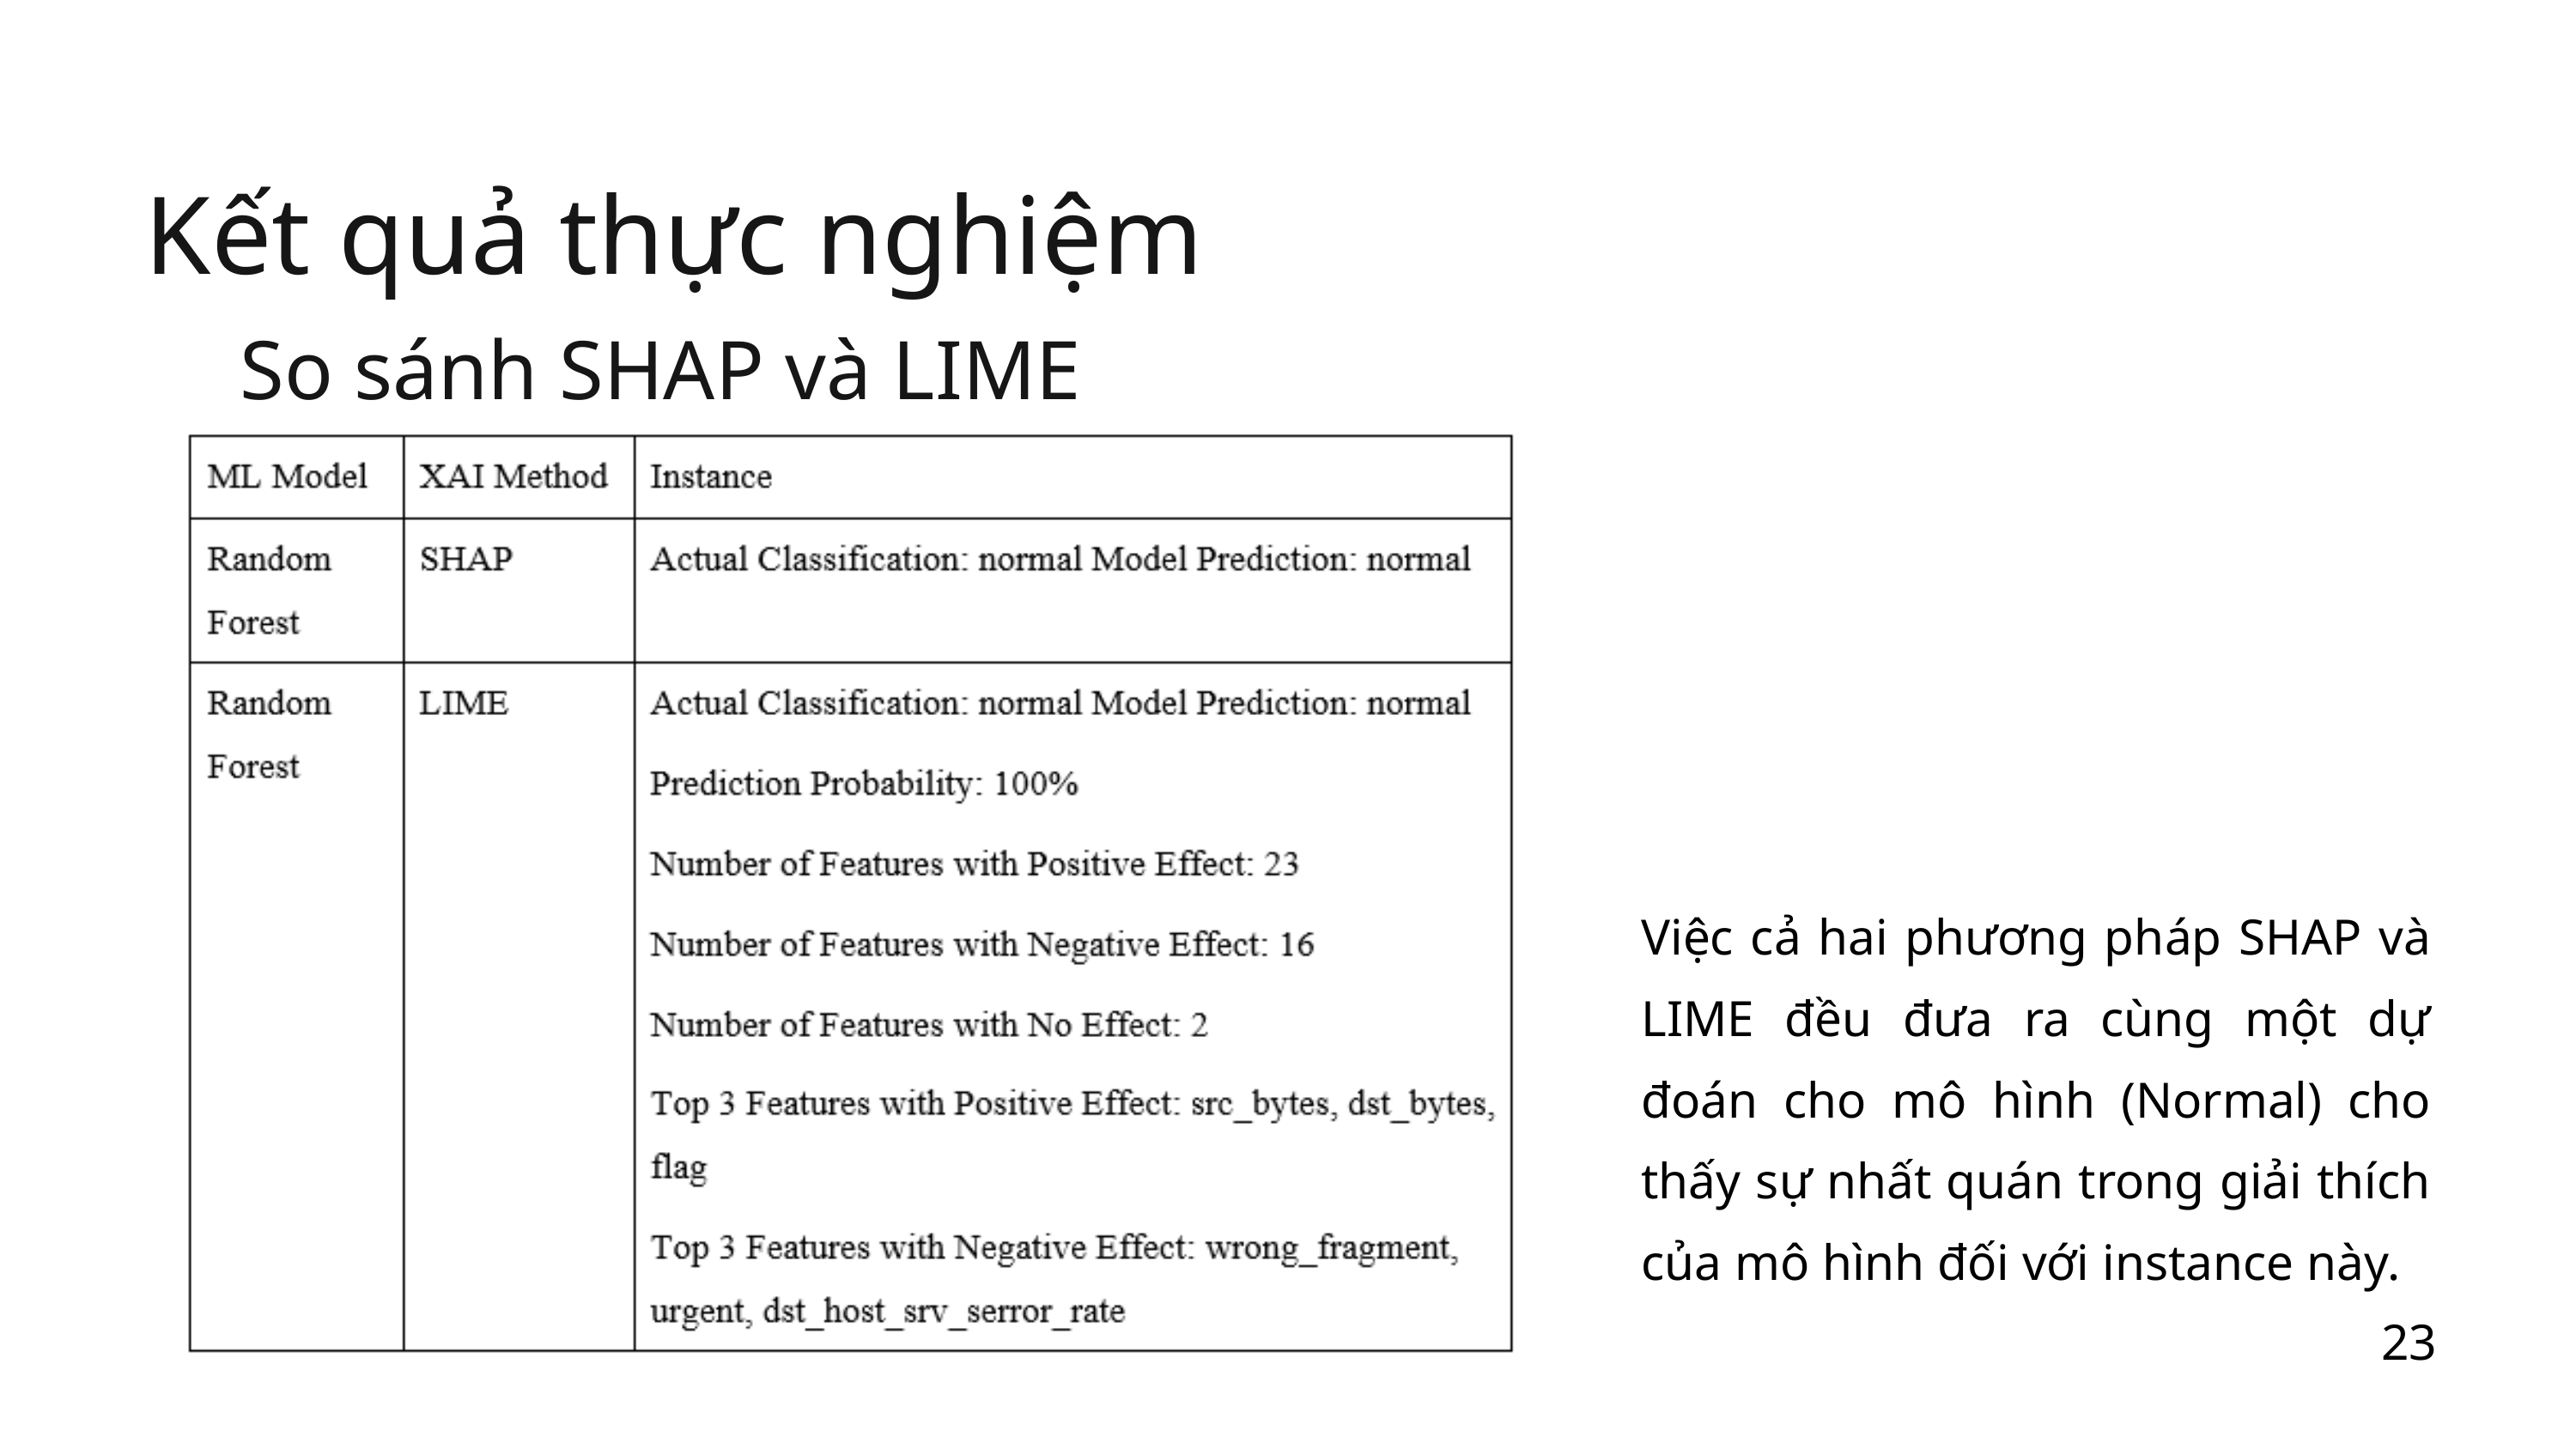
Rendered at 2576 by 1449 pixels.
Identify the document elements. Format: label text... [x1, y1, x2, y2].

text_box So sánh SHAP và LIME [240, 279, 1288, 416]
text_box [173, 425, 1534, 1359]
text_box Việc cả hai phương pháp SHAP và LIME đều đưa ra cùng một dự đoán cho mô hình (Normal) cho thấy sự nhất quán trong giải thích của mô hình đối với instance này. [1641, 883, 2432, 1373]
text_box Kết quả thực nghiệm [144, 115, 1534, 296]
text_box 23 [2353, 1288, 2465, 1370]
